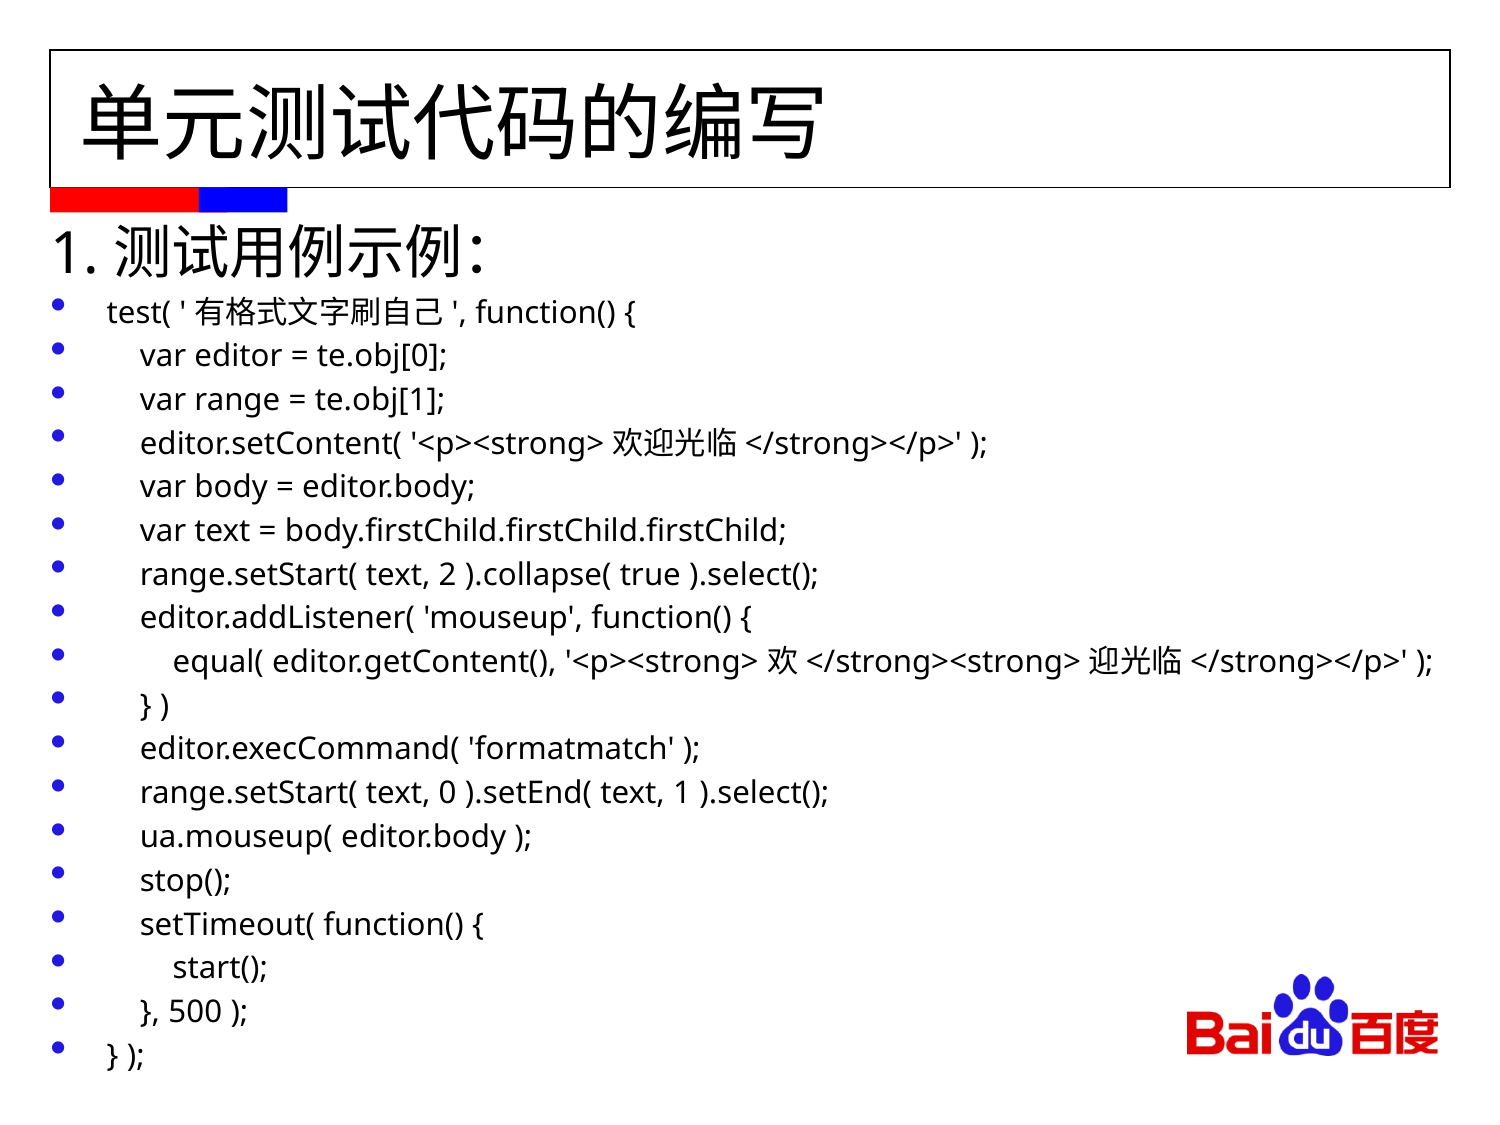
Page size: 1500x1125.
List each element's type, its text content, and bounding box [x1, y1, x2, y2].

list 1.测试用例示例： test( '有格式文字刷自己', function() { var editor = te.obj[0]; var range = te.obj[1]; editor.setContent( '<p><strong>欢迎光临</strong></p>' ); var body = editor.body; var text = body.firstChild.firstChild.firstChild; range.setStart( text, 2 ).collapse( true ).select(); editor.addListener( 'mouseup', function() { equal( editor.getContent(), '<p><strong>欢</strong><strong>迎光临</strong></p>' ); } ) editor.execCommand( 'formatmatch' ); range.setStart( text, 0 ).setEnd( text, 1 ).select(); ua.mouseup( editor.body ); stop(); setTimeout( function() { start(); }, 500 ); } ); [35, 207, 1483, 1107]
text_box 单元测试代码的编写 [64, 62, 1119, 178]
